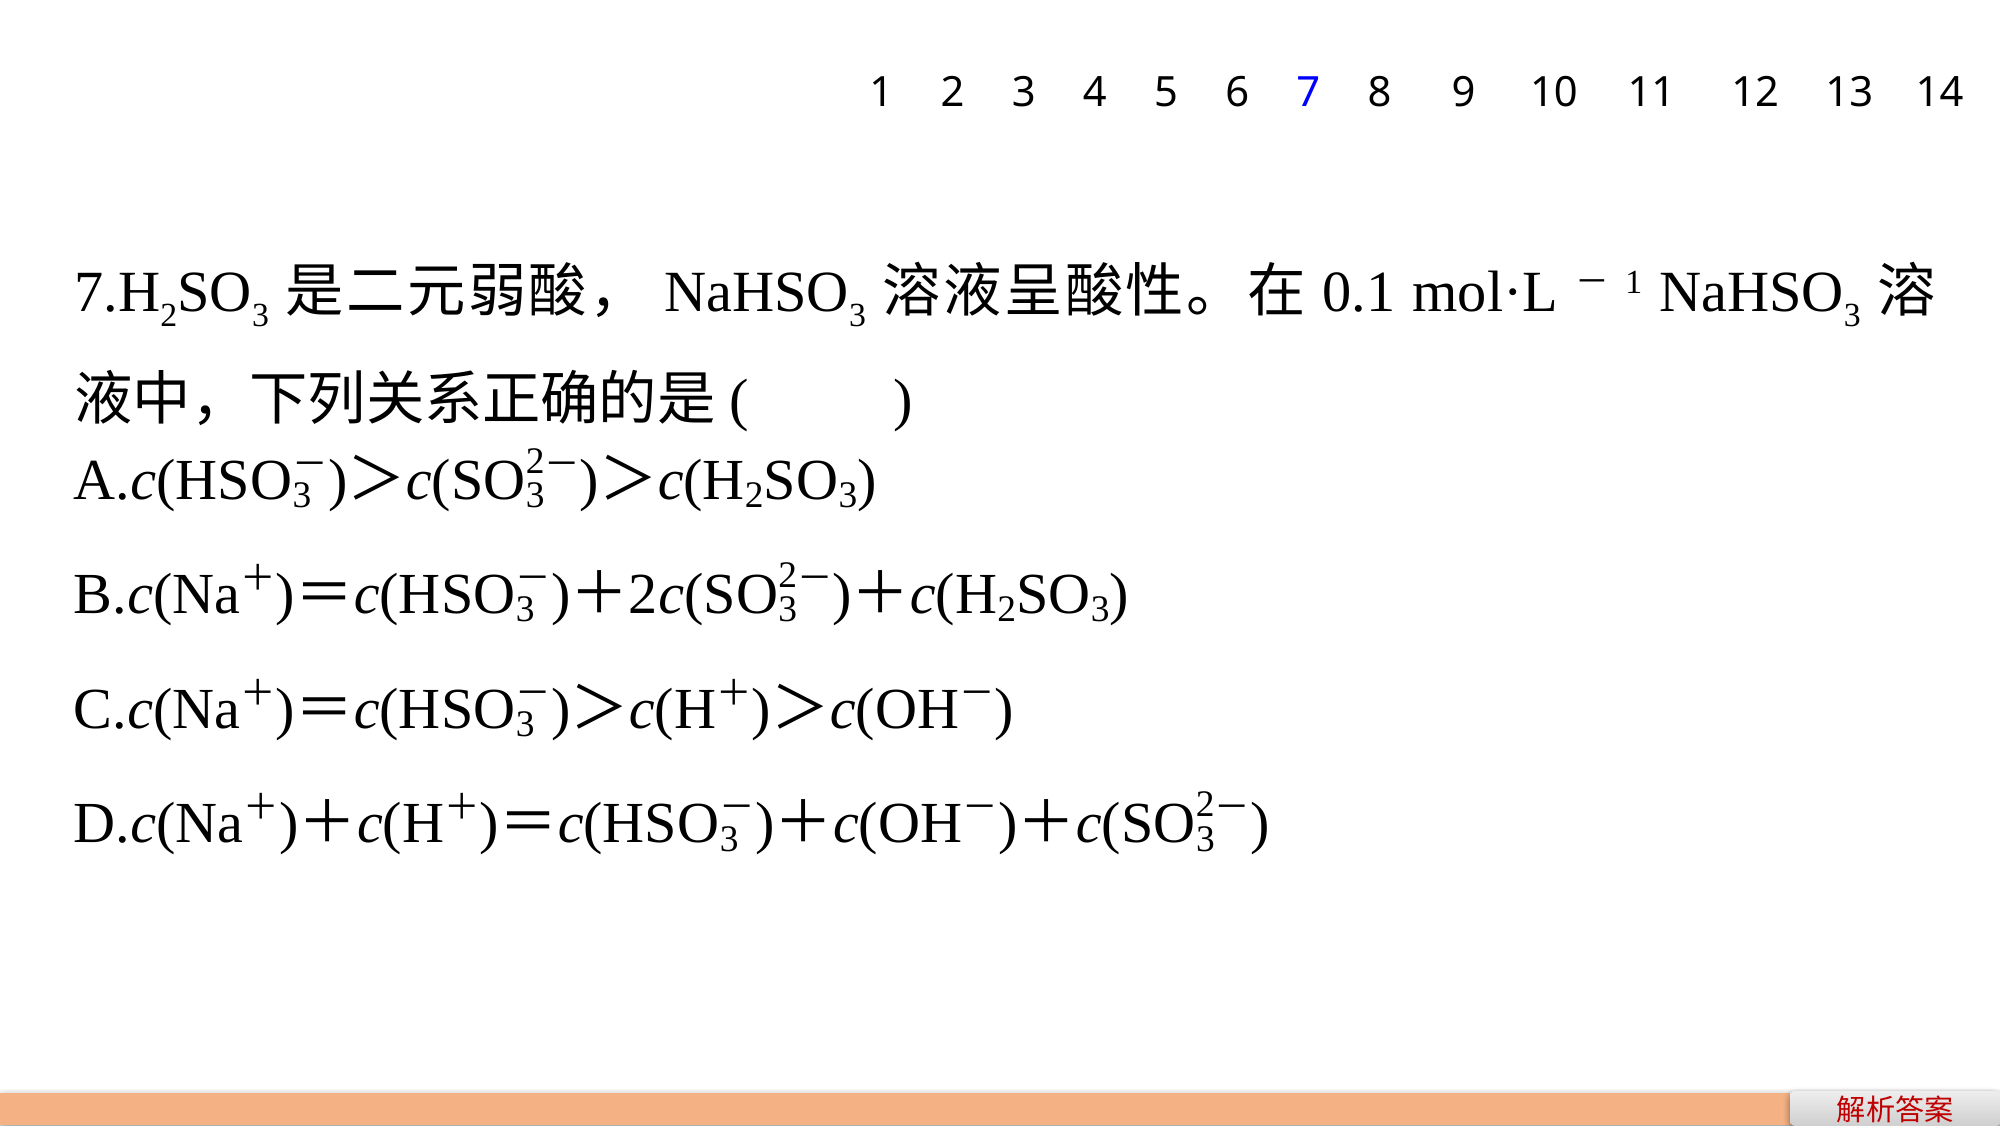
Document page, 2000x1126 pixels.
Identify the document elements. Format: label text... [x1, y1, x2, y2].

text_box 7.H2SO3是二元弱酸，NaHSO3溶液呈酸性。在0.1 mol·L－1 NaHSO3溶液中，下列关系正确的是( ) [60, 213, 1951, 439]
text_box 11 [1610, 42, 1696, 137]
text_box 14 [1905, 42, 1984, 137]
text_box 1 [854, 42, 914, 137]
text_box 7 [1281, 42, 1341, 137]
text_box 12 [1707, 42, 1800, 137]
text_box 5 [1139, 42, 1199, 137]
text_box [73, 438, 1408, 912]
text_box 13 [1811, 42, 1894, 137]
text_box 3 [996, 42, 1056, 137]
text_box 10 [1507, 42, 1599, 137]
text_box 4 [1067, 42, 1127, 137]
text_box 8 [1352, 42, 1412, 137]
text_box 6 [1210, 42, 1270, 137]
text_box 解析答案 [1788, 1089, 2000, 1126]
text_box [0, 1092, 1787, 1126]
text_box 2 [925, 42, 985, 137]
text_box 9 [1423, 42, 1496, 137]
